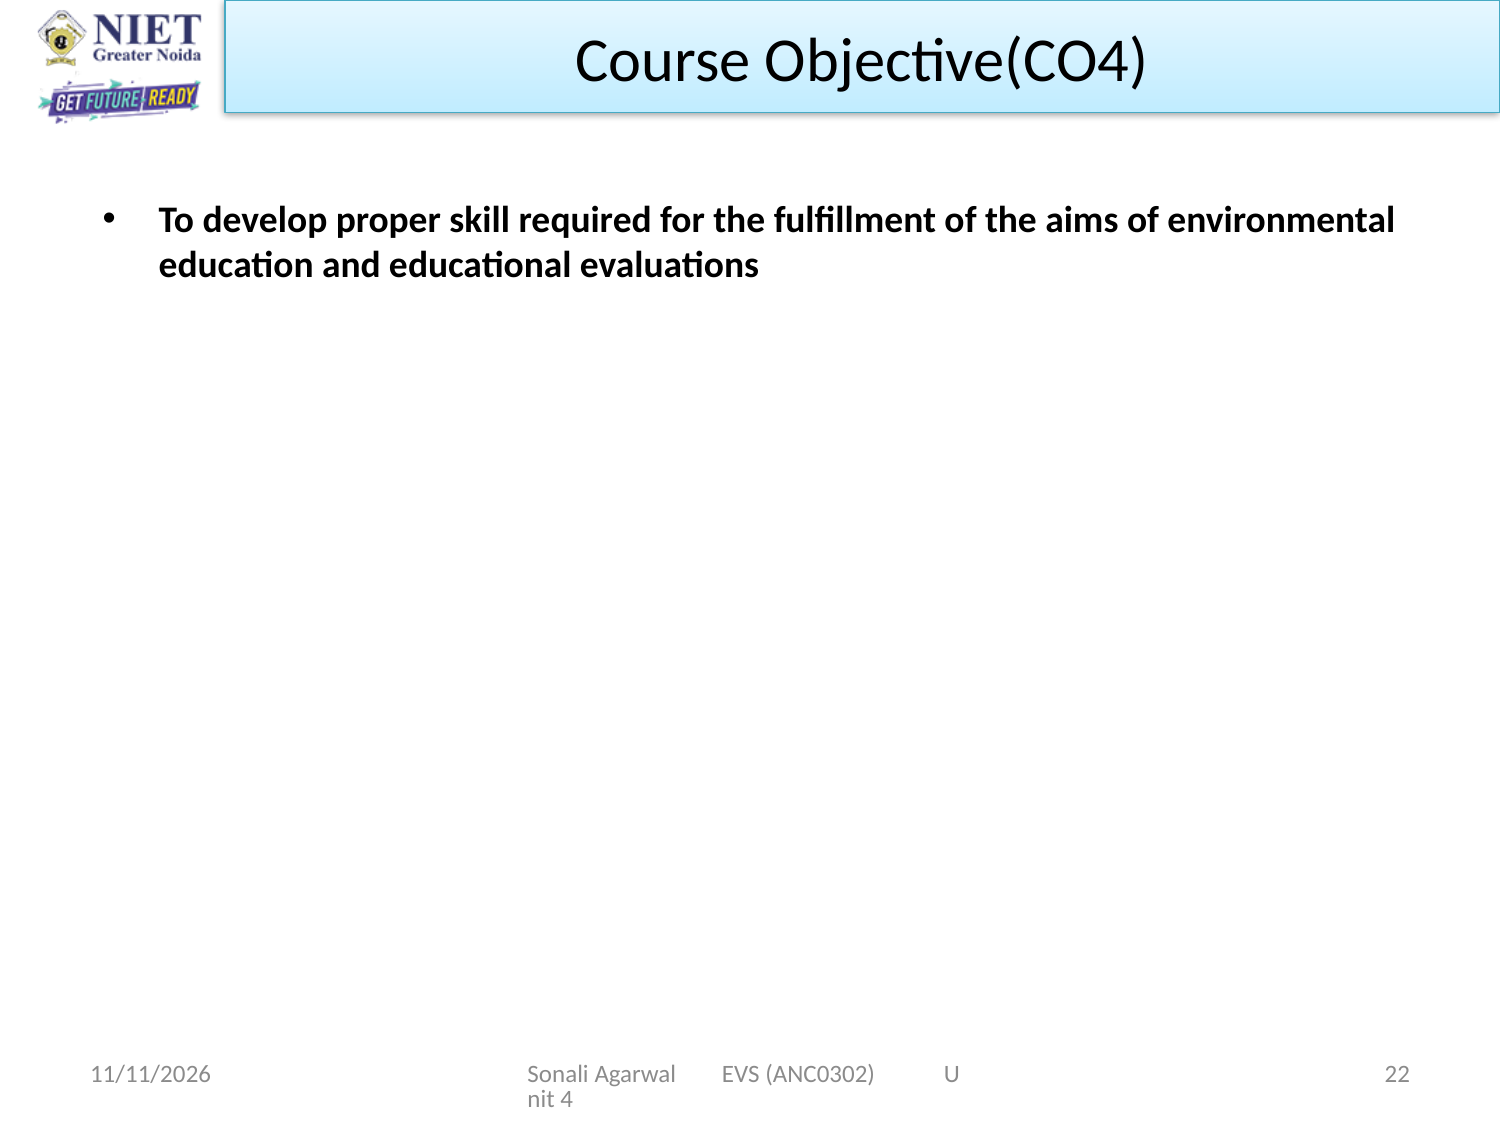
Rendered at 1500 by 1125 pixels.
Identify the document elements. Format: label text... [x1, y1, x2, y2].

text_box Course Objective(CO4) [238, 0, 1500, 113]
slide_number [75, 1042, 425, 1103]
footer Sonali Agarwal EVS (ANC0302) Unit 4 [512, 1042, 988, 1103]
picture [0, 0, 238, 135]
list To develop proper skill required for the fulfillment of the aims of environmental education and educational evaluations [87, 187, 1438, 930]
slide_number 22 [1074, 1042, 1425, 1103]
